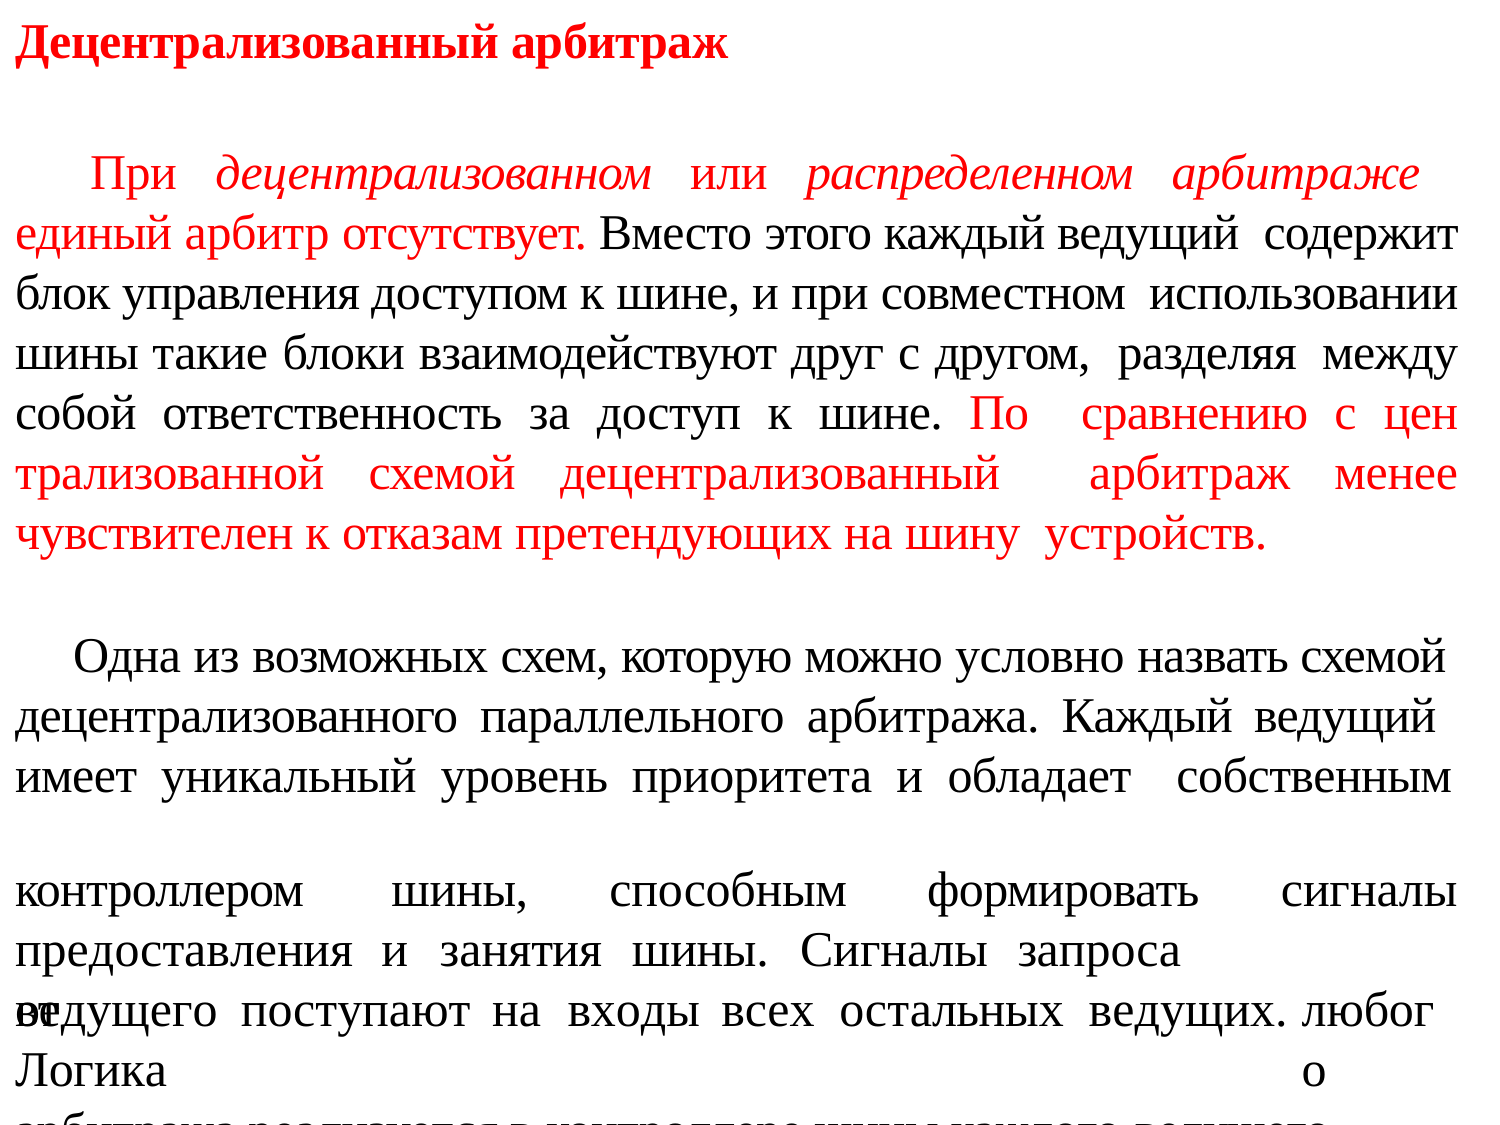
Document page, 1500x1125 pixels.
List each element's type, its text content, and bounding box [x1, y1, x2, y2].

text_box Децентрализованный арбитраж При децентрализованном или распределенном арбитраже единый арбитр отсут­ствует. Вместо этого каждый ведущий содержит блок управления доступом к шине, и при совместном использовании шины такие блоки взаимодействуют друг с дру­гом, разделяя между собой ответственность за доступ к шине. По сравнению с цен­трализованной схемой децентрализованный арбитраж менее чувствителен к отка­зам претендующих на шину устройств. Одна из возможных схем, которую можно условно назвать схемой децентрали­зованного параллельного арбитража. Каждый ведущий имеет уникальный уровень приоритета и обладает собственным [12, 8, 1459, 803]
text_box сигналы любого [1278, 856, 1459, 976]
text_box ведущего поступают на входы всех остальных ведущих. Логика арбитража реализуется в контроллере шины каждого ведущего. [12, 976, 1459, 1125]
text_box контроллером шины, способным формировать предоставления и занятия шины. Сигналы за­проса от [12, 856, 1272, 976]
